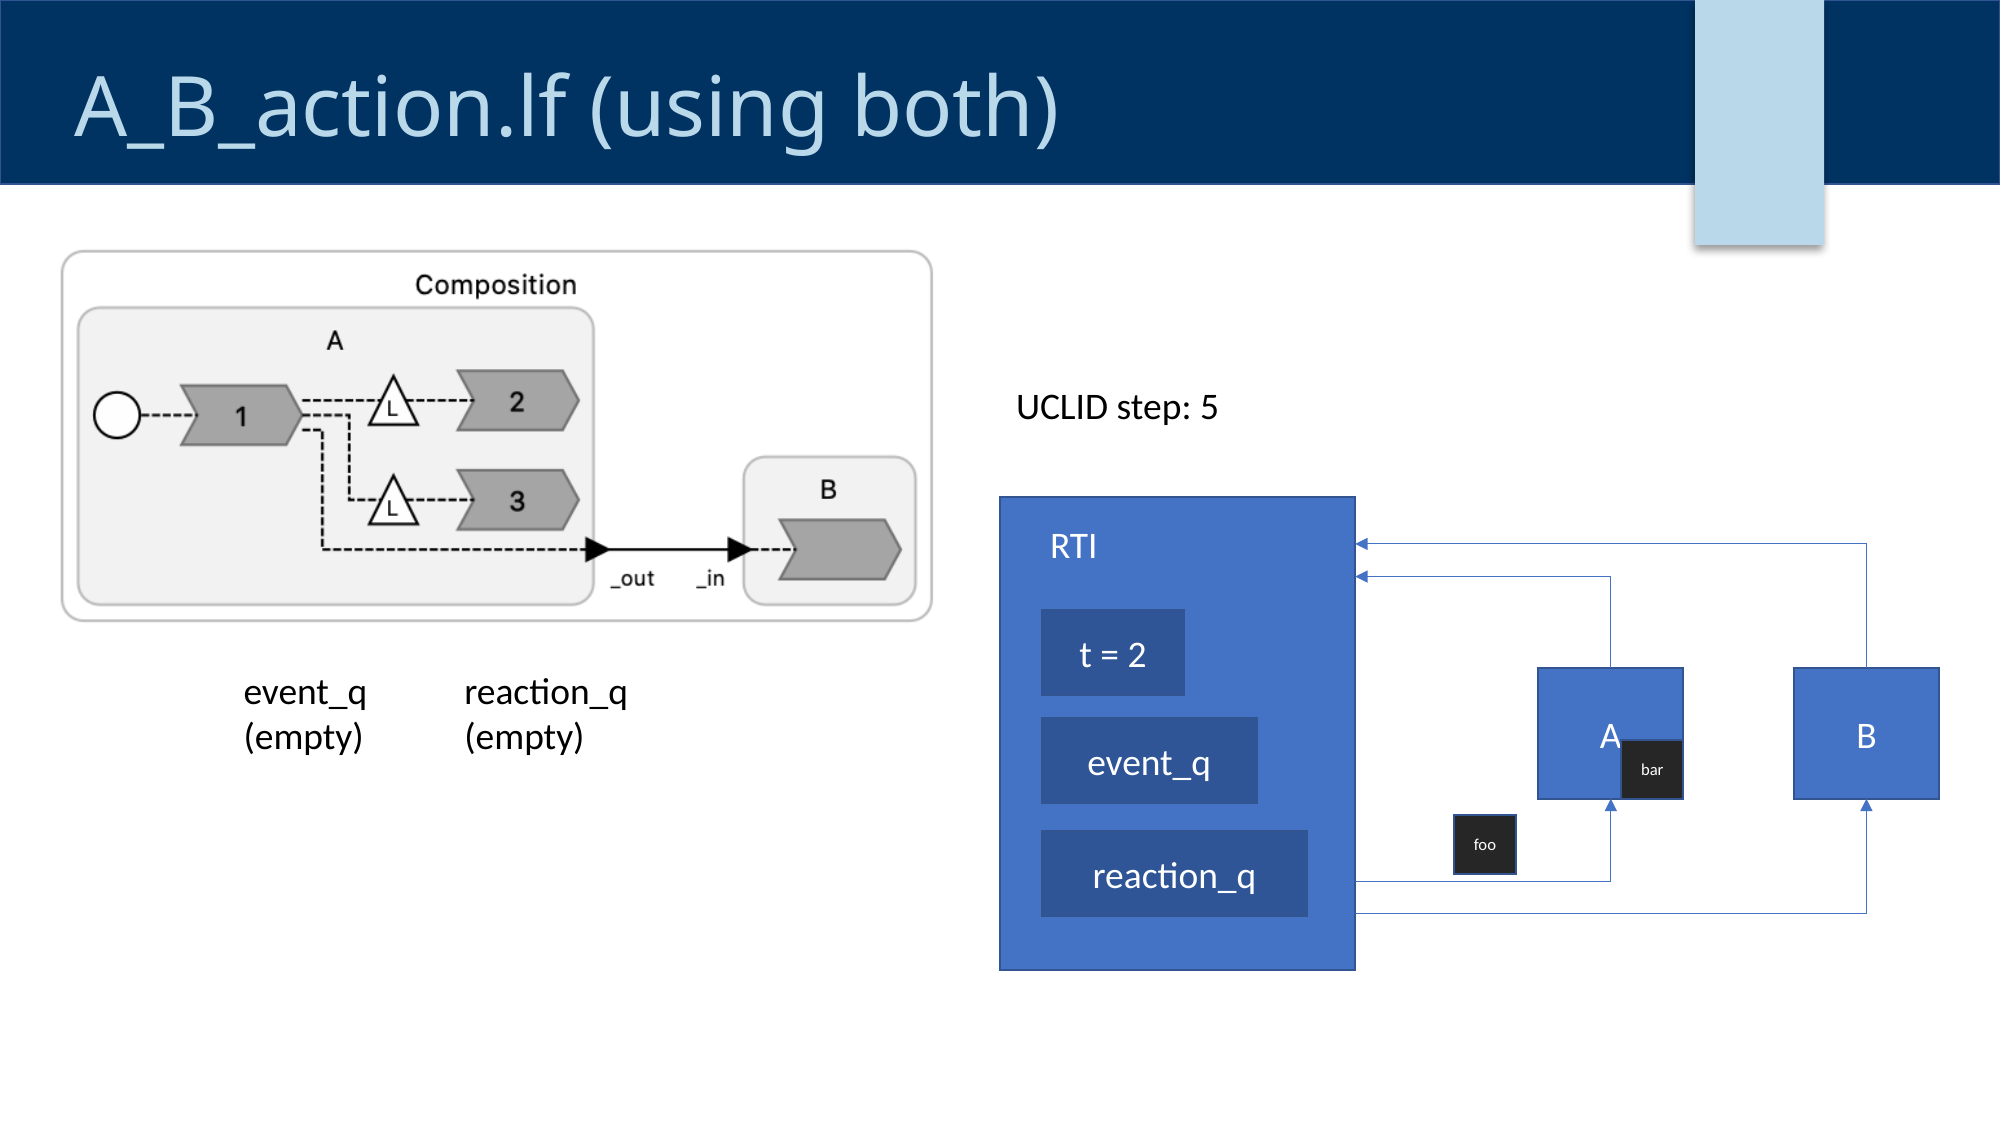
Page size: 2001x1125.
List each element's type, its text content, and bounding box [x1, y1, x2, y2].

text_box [0, 0, 2000, 245]
text_box UCLID step: 5 [1001, 374, 1235, 435]
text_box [999, 496, 1939, 970]
picture [56, 245, 937, 626]
text_box event_q (empty) [228, 659, 383, 765]
text_box reaction_q (empty) [449, 659, 644, 765]
